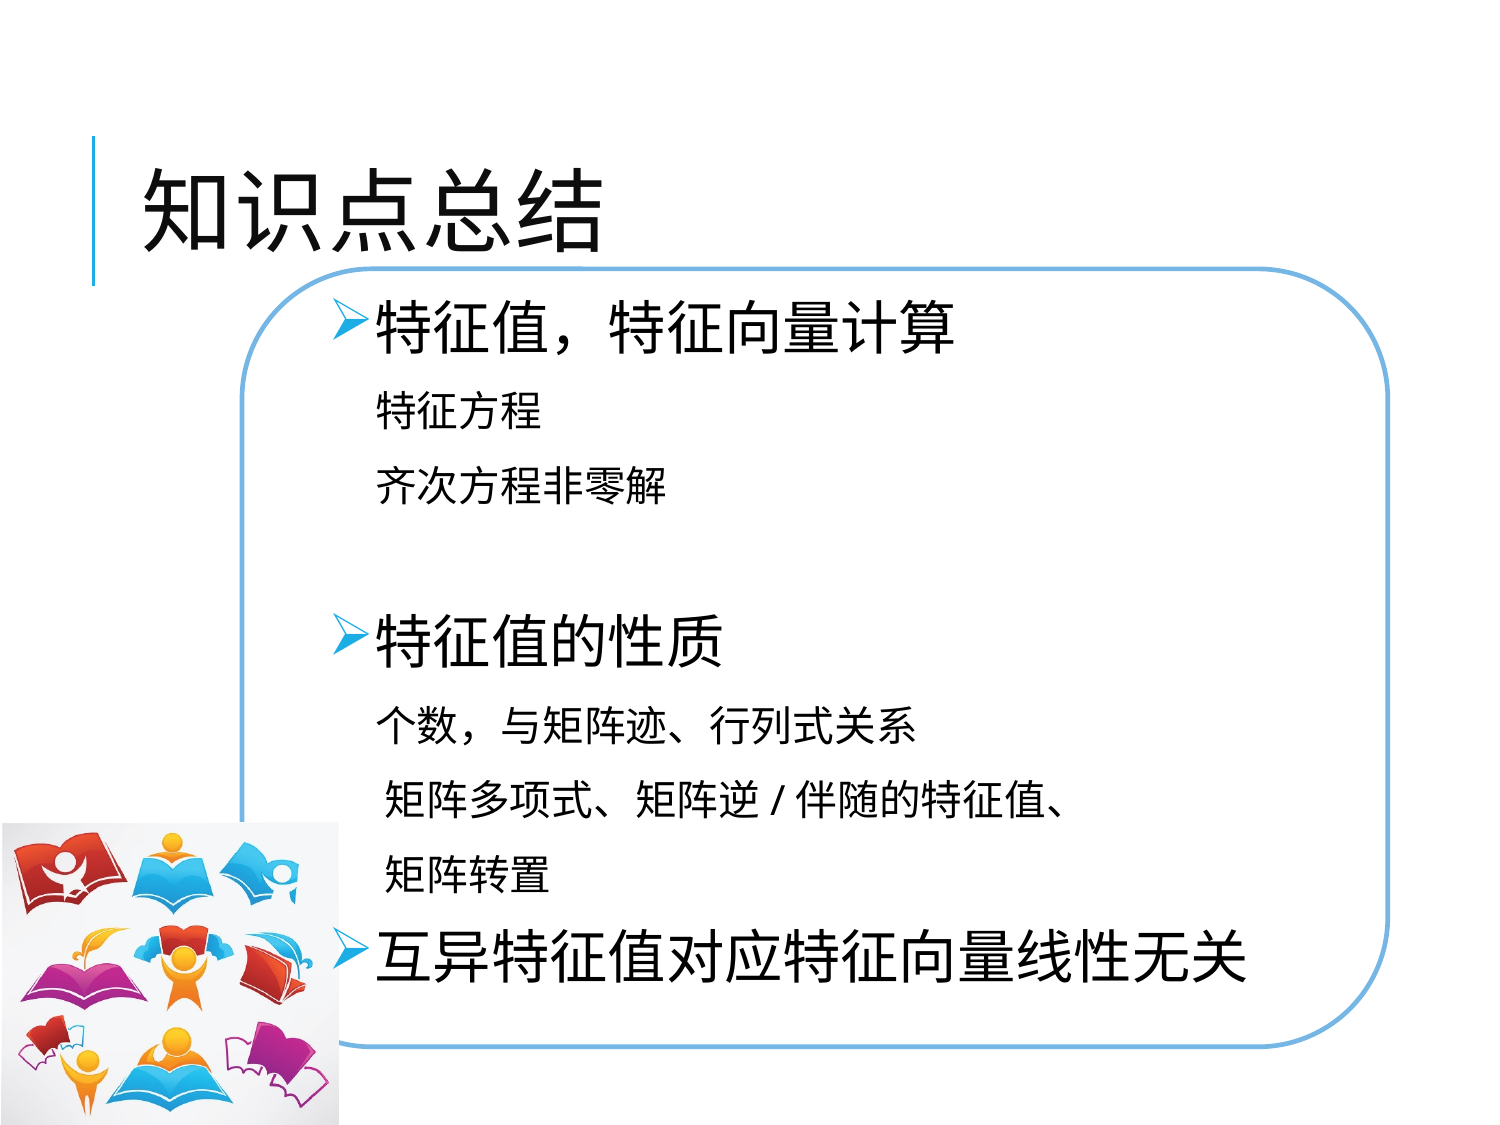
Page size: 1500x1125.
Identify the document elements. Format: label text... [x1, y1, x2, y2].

title 知识点总结 [126, 96, 1322, 342]
text_box [240, 284, 1390, 1049]
picture [1, 822, 339, 1125]
